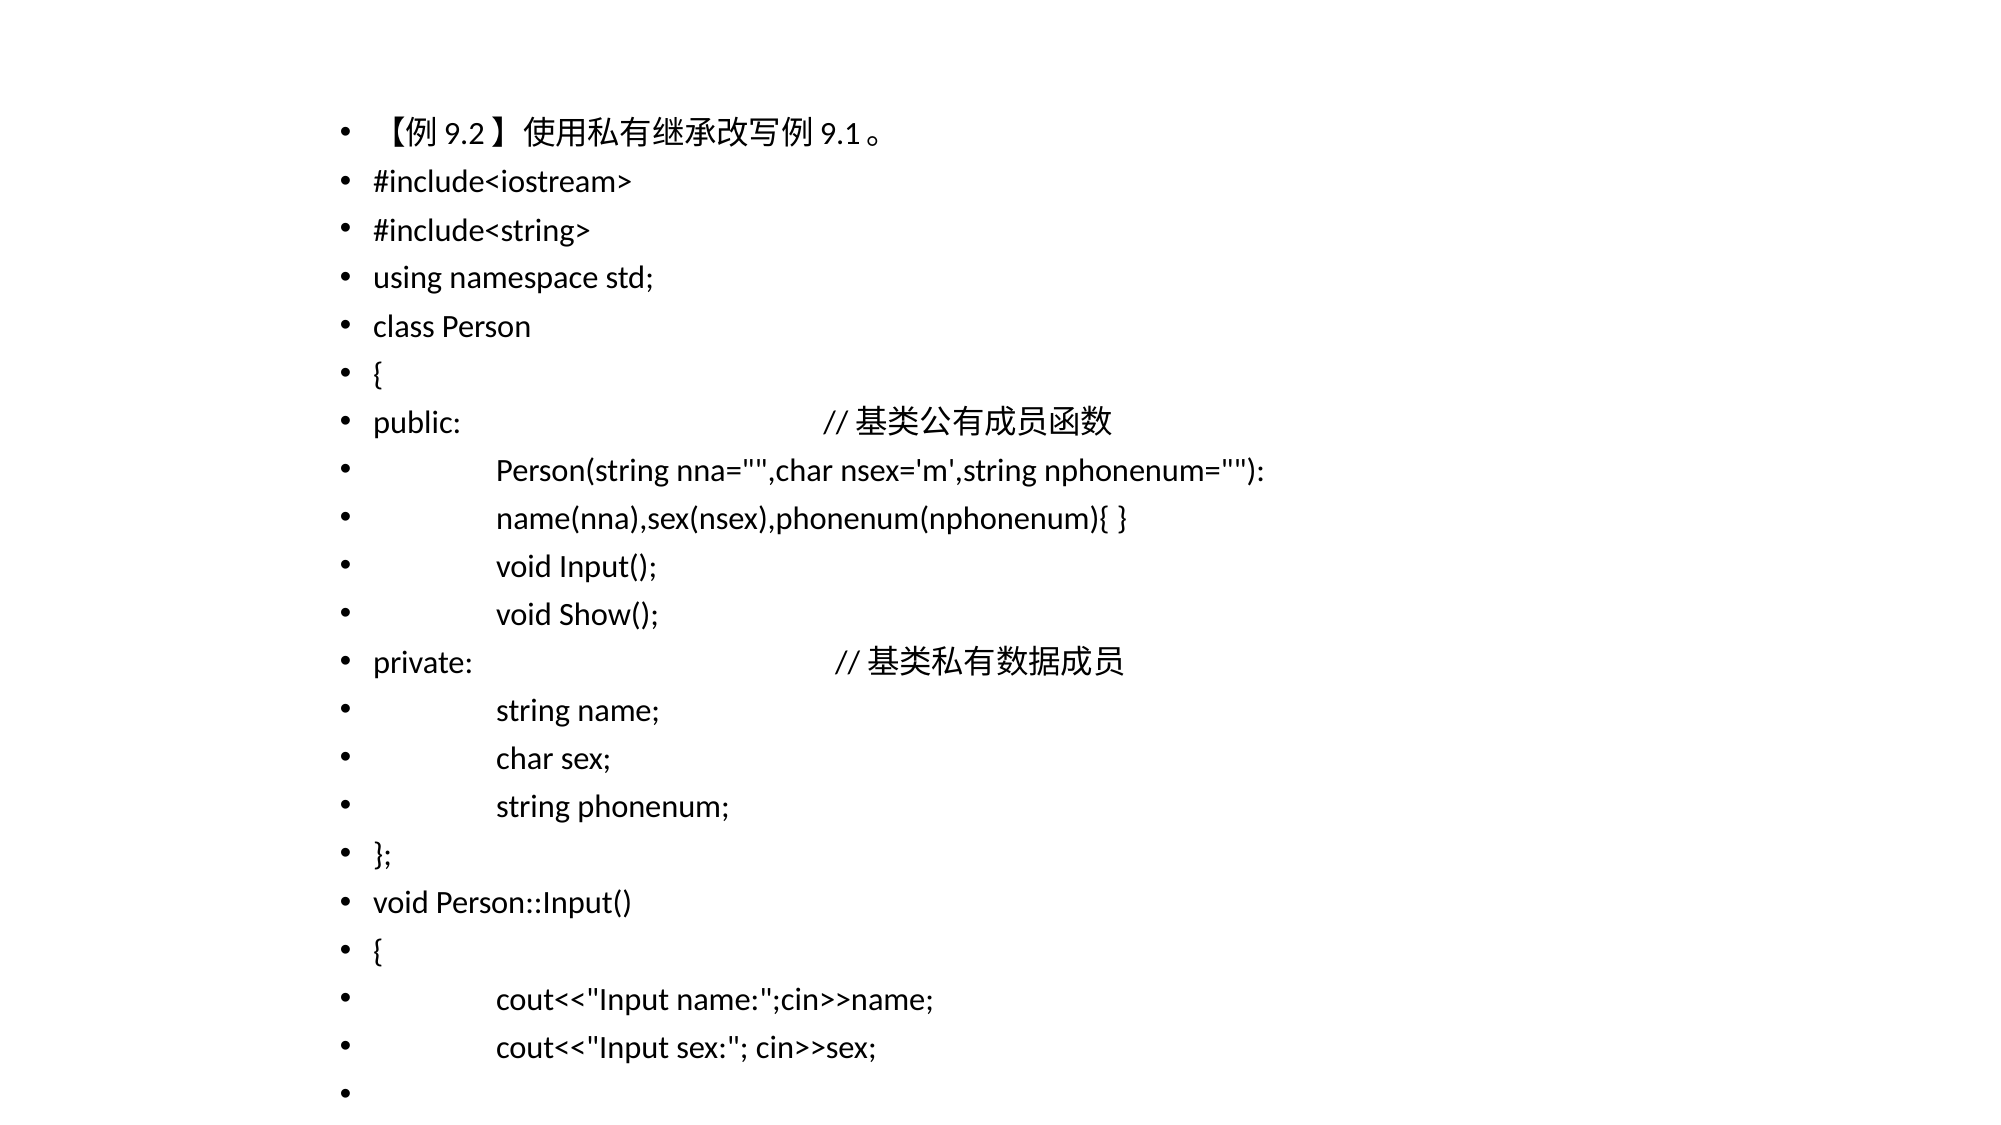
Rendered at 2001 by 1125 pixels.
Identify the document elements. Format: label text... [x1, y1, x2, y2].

list 【例9.2】使用私有继承改写例9.1。 #include<iostream> #include<string> using namespace std; class Person { public: //基类公有成员函数 Person(string nna="",char nsex='m',string nphonenum=""): name(nna),sex(nsex),phonenum(nphonenum){ } void Input(); void Show(); private: //基类私有数据成员 string name; char sex; string phonenum; }; void Person::Input() { cout<<"Input name:";cin>>name; cout<<"Input sex:"; cin>>sex; [324, 112, 1650, 1125]
